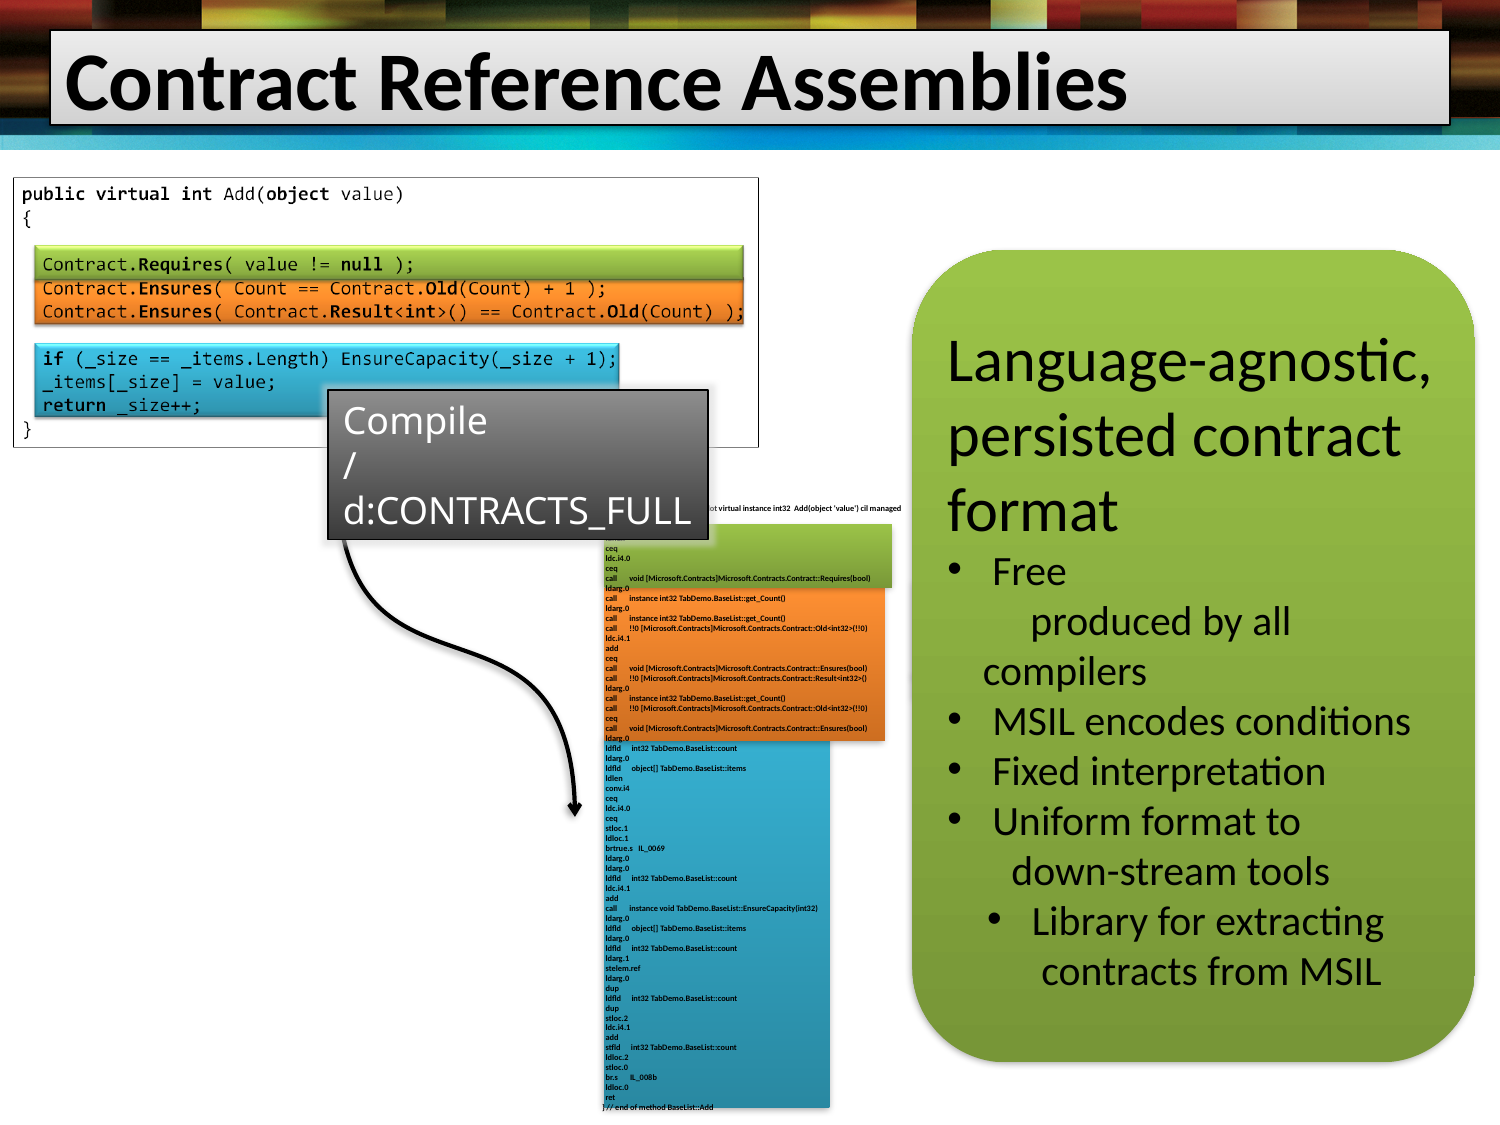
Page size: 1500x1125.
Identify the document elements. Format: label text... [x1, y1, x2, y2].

text_box Language-agnostic, persisted contract format Free produced by all compilers MSIL encodes conditions Fixed interpretation Uniform format to down-stream tools Library for extracting contracts from MSIL [912, 249, 1476, 1063]
text_box Contract Reference Assemblies [49, 29, 1451, 126]
picture [170, 126, 182, 131]
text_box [285, 526, 628, 765]
picture [259, 126, 265, 133]
picture [9, 174, 763, 453]
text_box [1112, 393, 1476, 765]
picture [213, 126, 227, 131]
text_box Compile /d:CONTRACTS_FULL [328, 461, 708, 525]
picture [0, 0, 1500, 150]
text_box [587, 495, 951, 1125]
